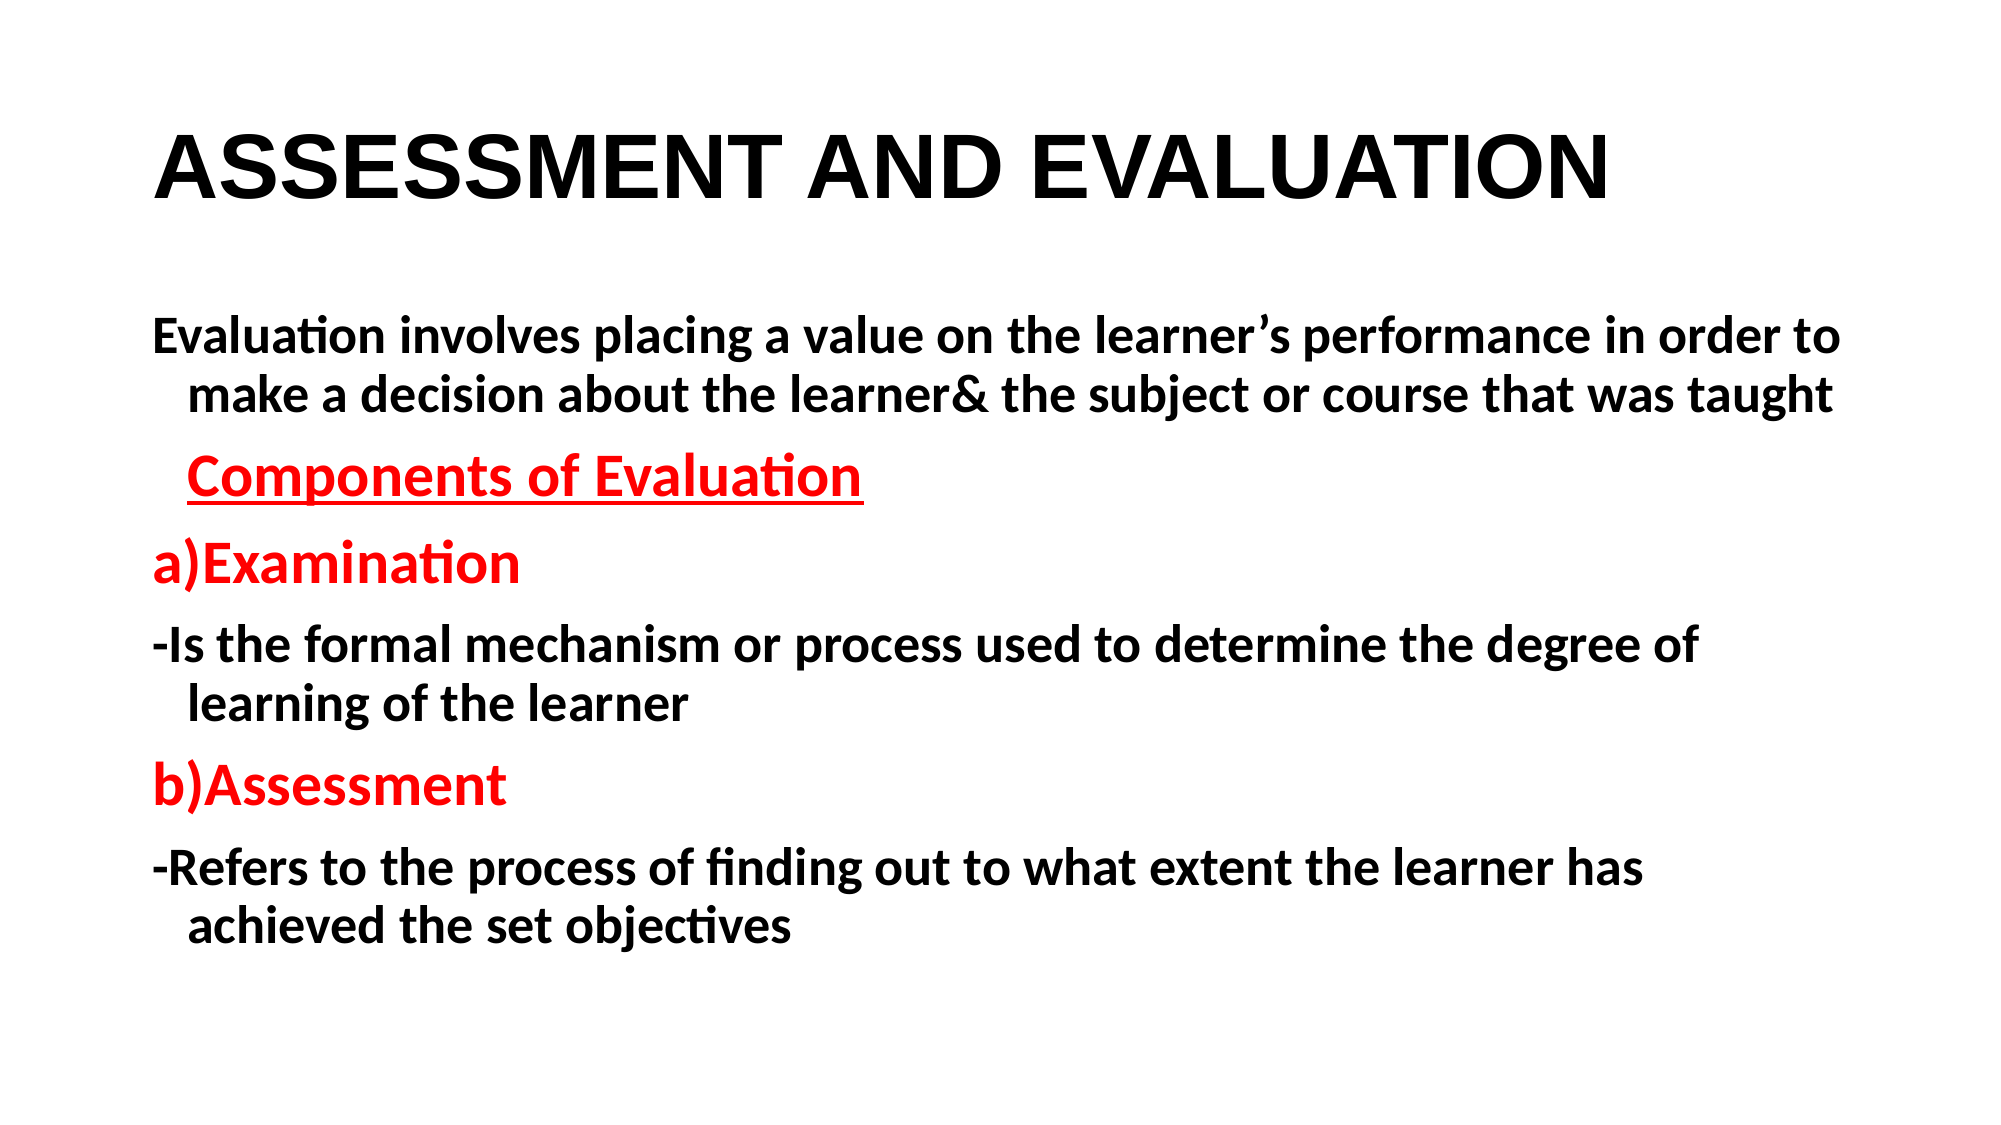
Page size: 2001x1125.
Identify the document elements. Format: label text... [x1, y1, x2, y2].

list Evaluation involves placing a value on the learner’s performance in order to make a decision about the learner& the subject or course that was taught Components of Evaluation a)Examination -Is the formal mechanism or process used to determine the degree of learning of the learner b)Assessment -Refers to the process of finding out to what extent the learner has achieved the set objectives [137, 299, 1863, 1014]
title ASSESSMENT AND EVALUATION [137, 59, 1863, 278]
